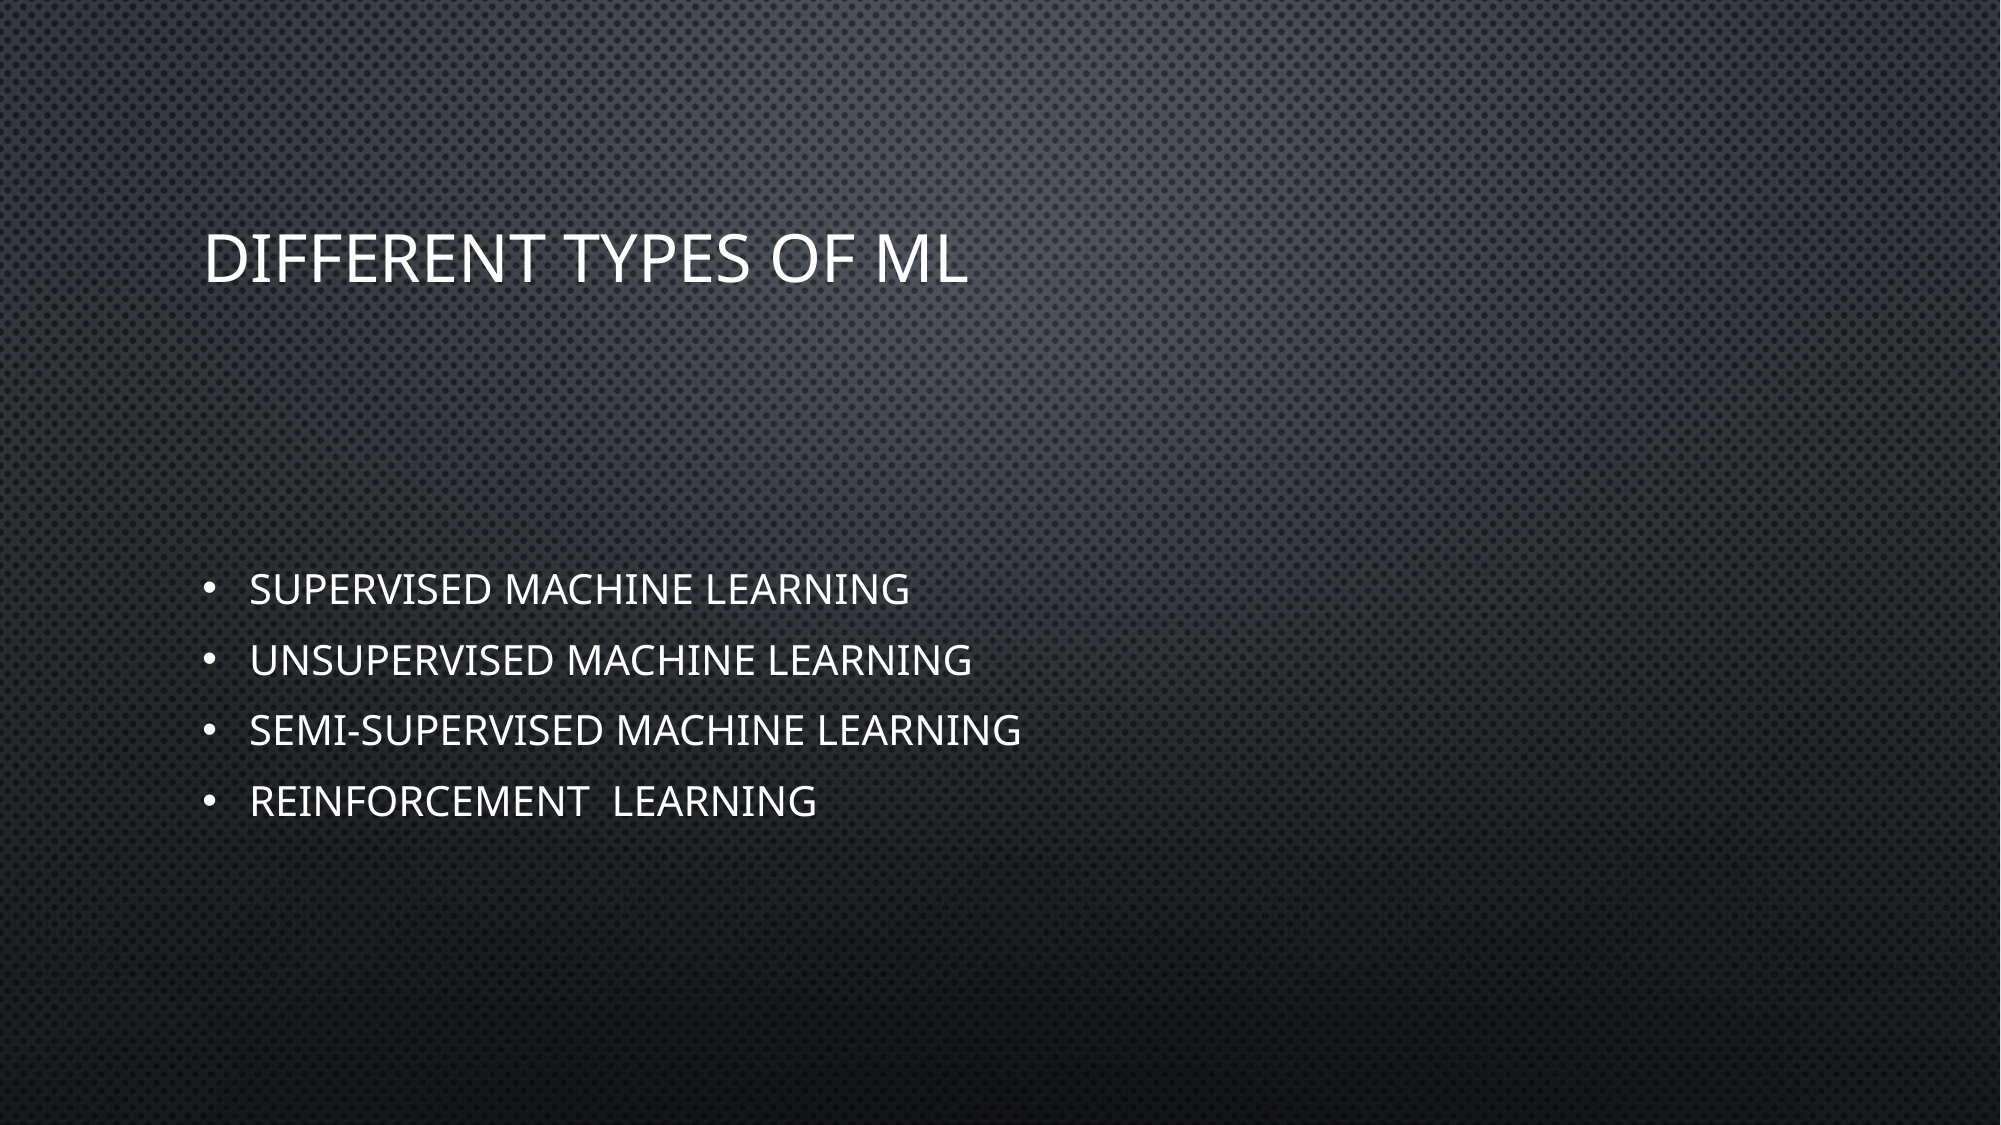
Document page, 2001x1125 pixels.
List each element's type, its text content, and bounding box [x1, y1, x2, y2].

list Supervised machine learning Unsupervised machine learning Semi-supervised machine learning Reinforcement learning [187, 437, 1813, 950]
title Different types of ML [187, 99, 1813, 413]
